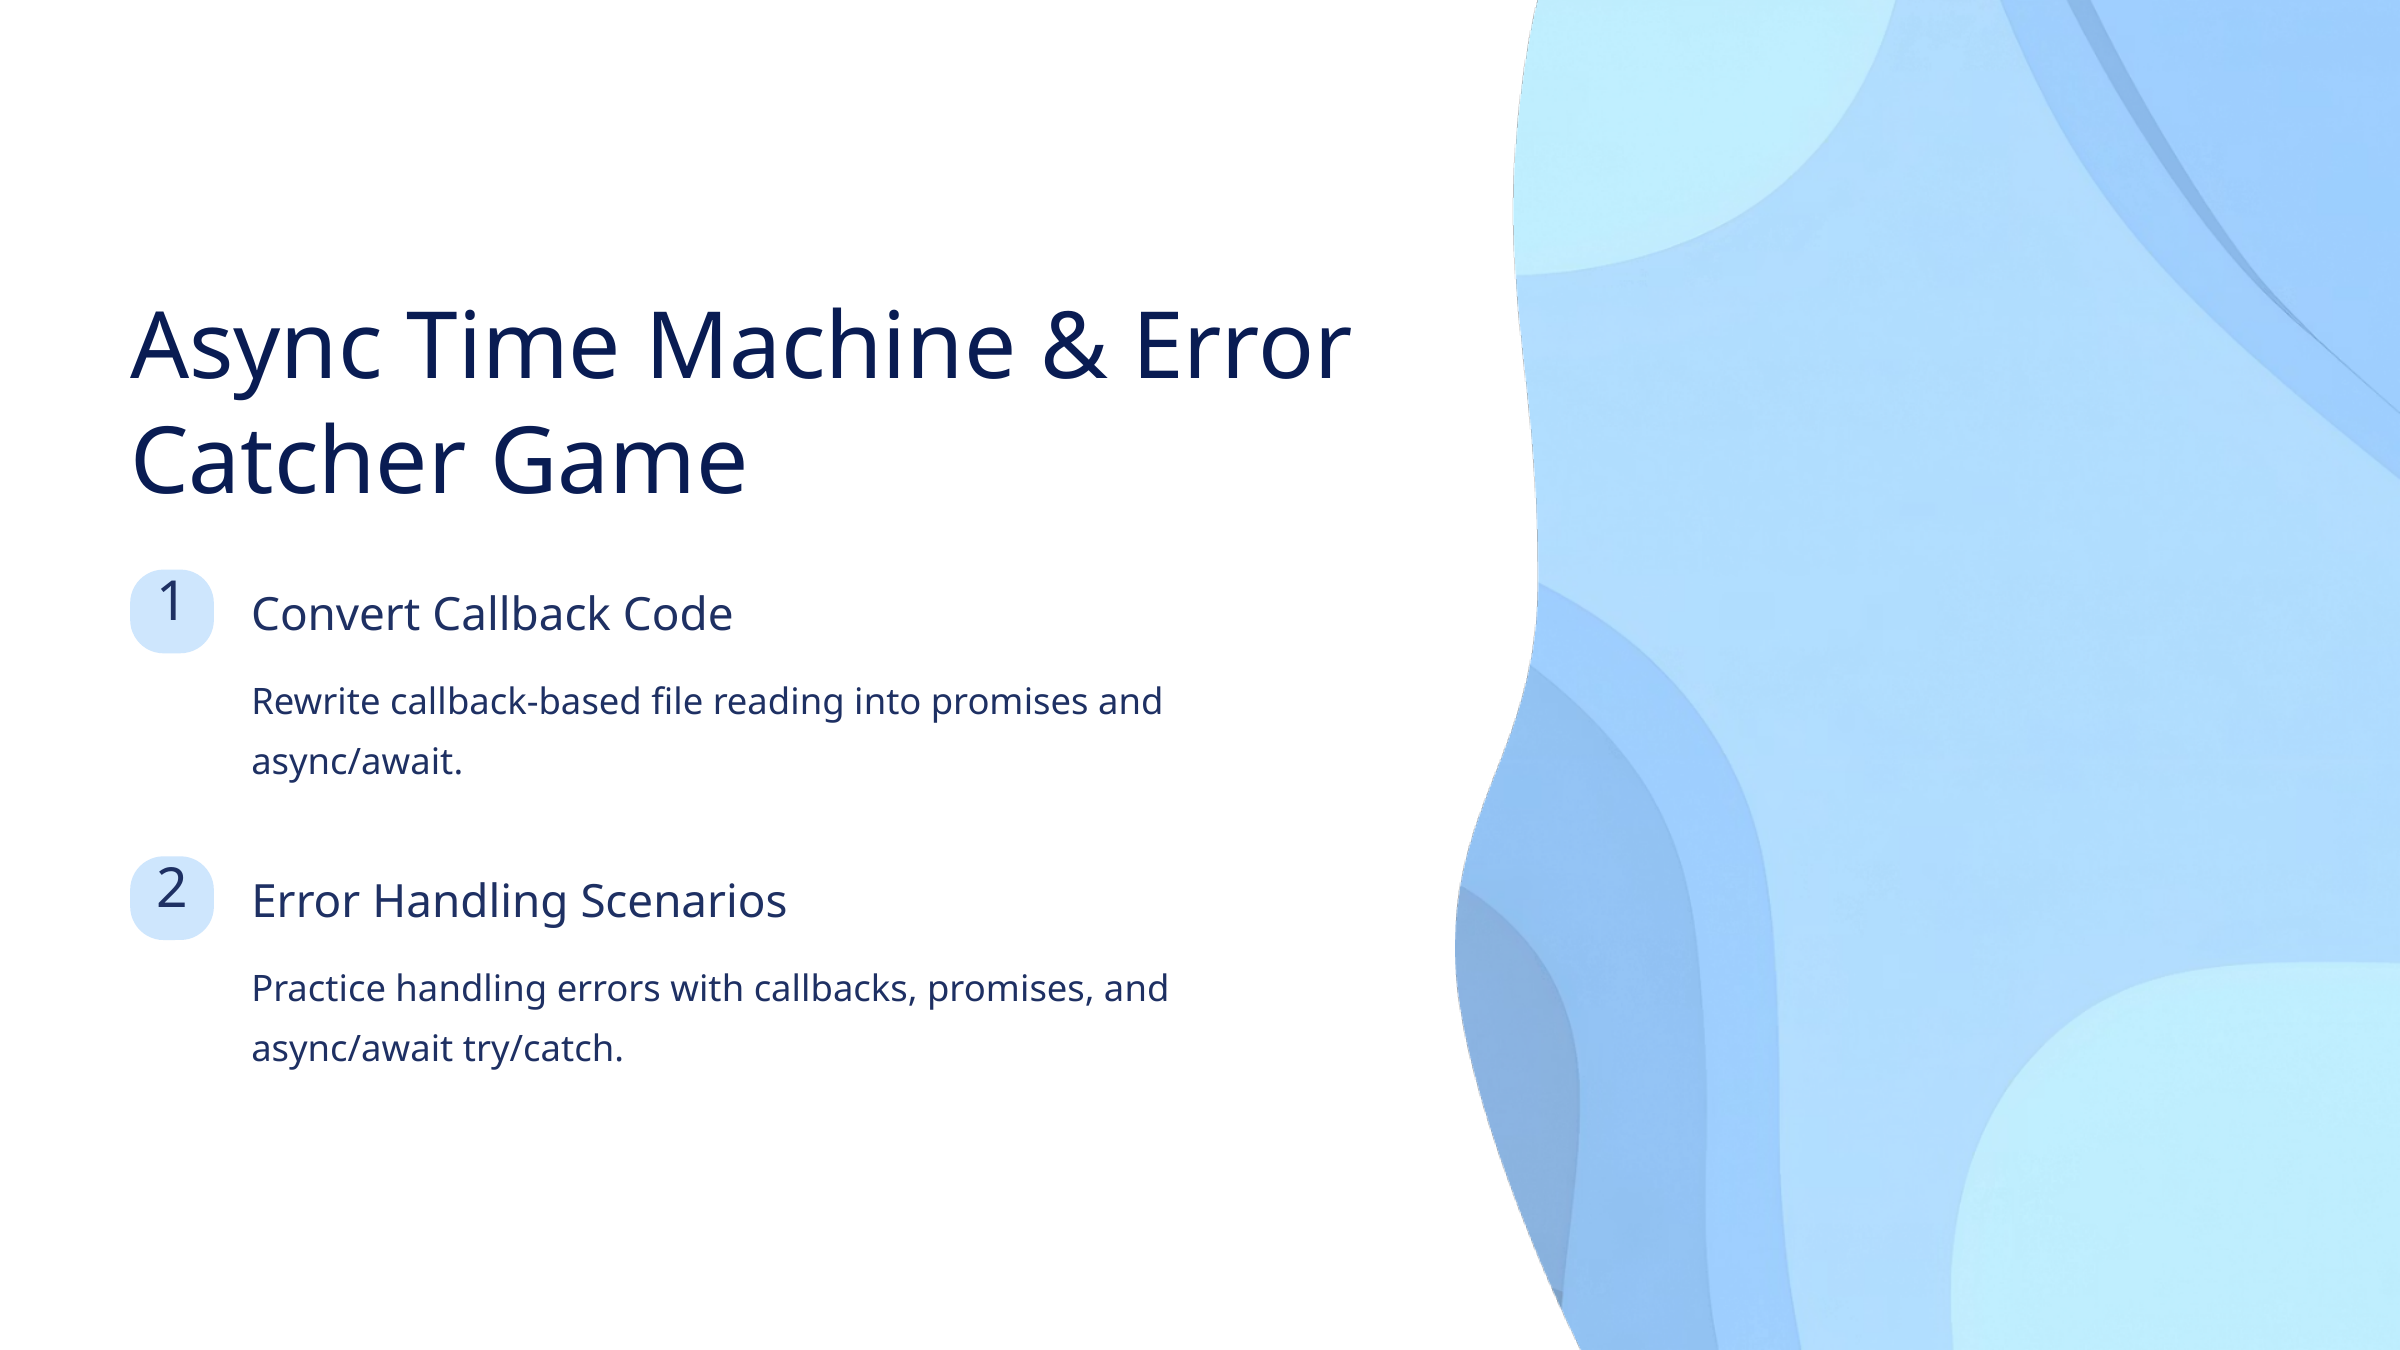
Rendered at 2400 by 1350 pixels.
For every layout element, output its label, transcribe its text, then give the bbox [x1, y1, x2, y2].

text_box Error Handling Scenarios [251, 869, 795, 928]
text_box Async Time Machine & Error Catcher Game [130, 281, 1370, 514]
picture [1454, 0, 2400, 1350]
text_box Convert Callback Code [251, 582, 756, 641]
text_box Rewrite callback-based file reading into promises and async/await. [251, 662, 1370, 782]
text_box 1 [144, 576, 200, 647]
text_box [130, 569, 214, 654]
text_box [130, 856, 214, 941]
text_box 2 [144, 863, 200, 934]
text_box Practice handling errors with callbacks, promises, and async/await try/catch. [251, 949, 1370, 1069]
